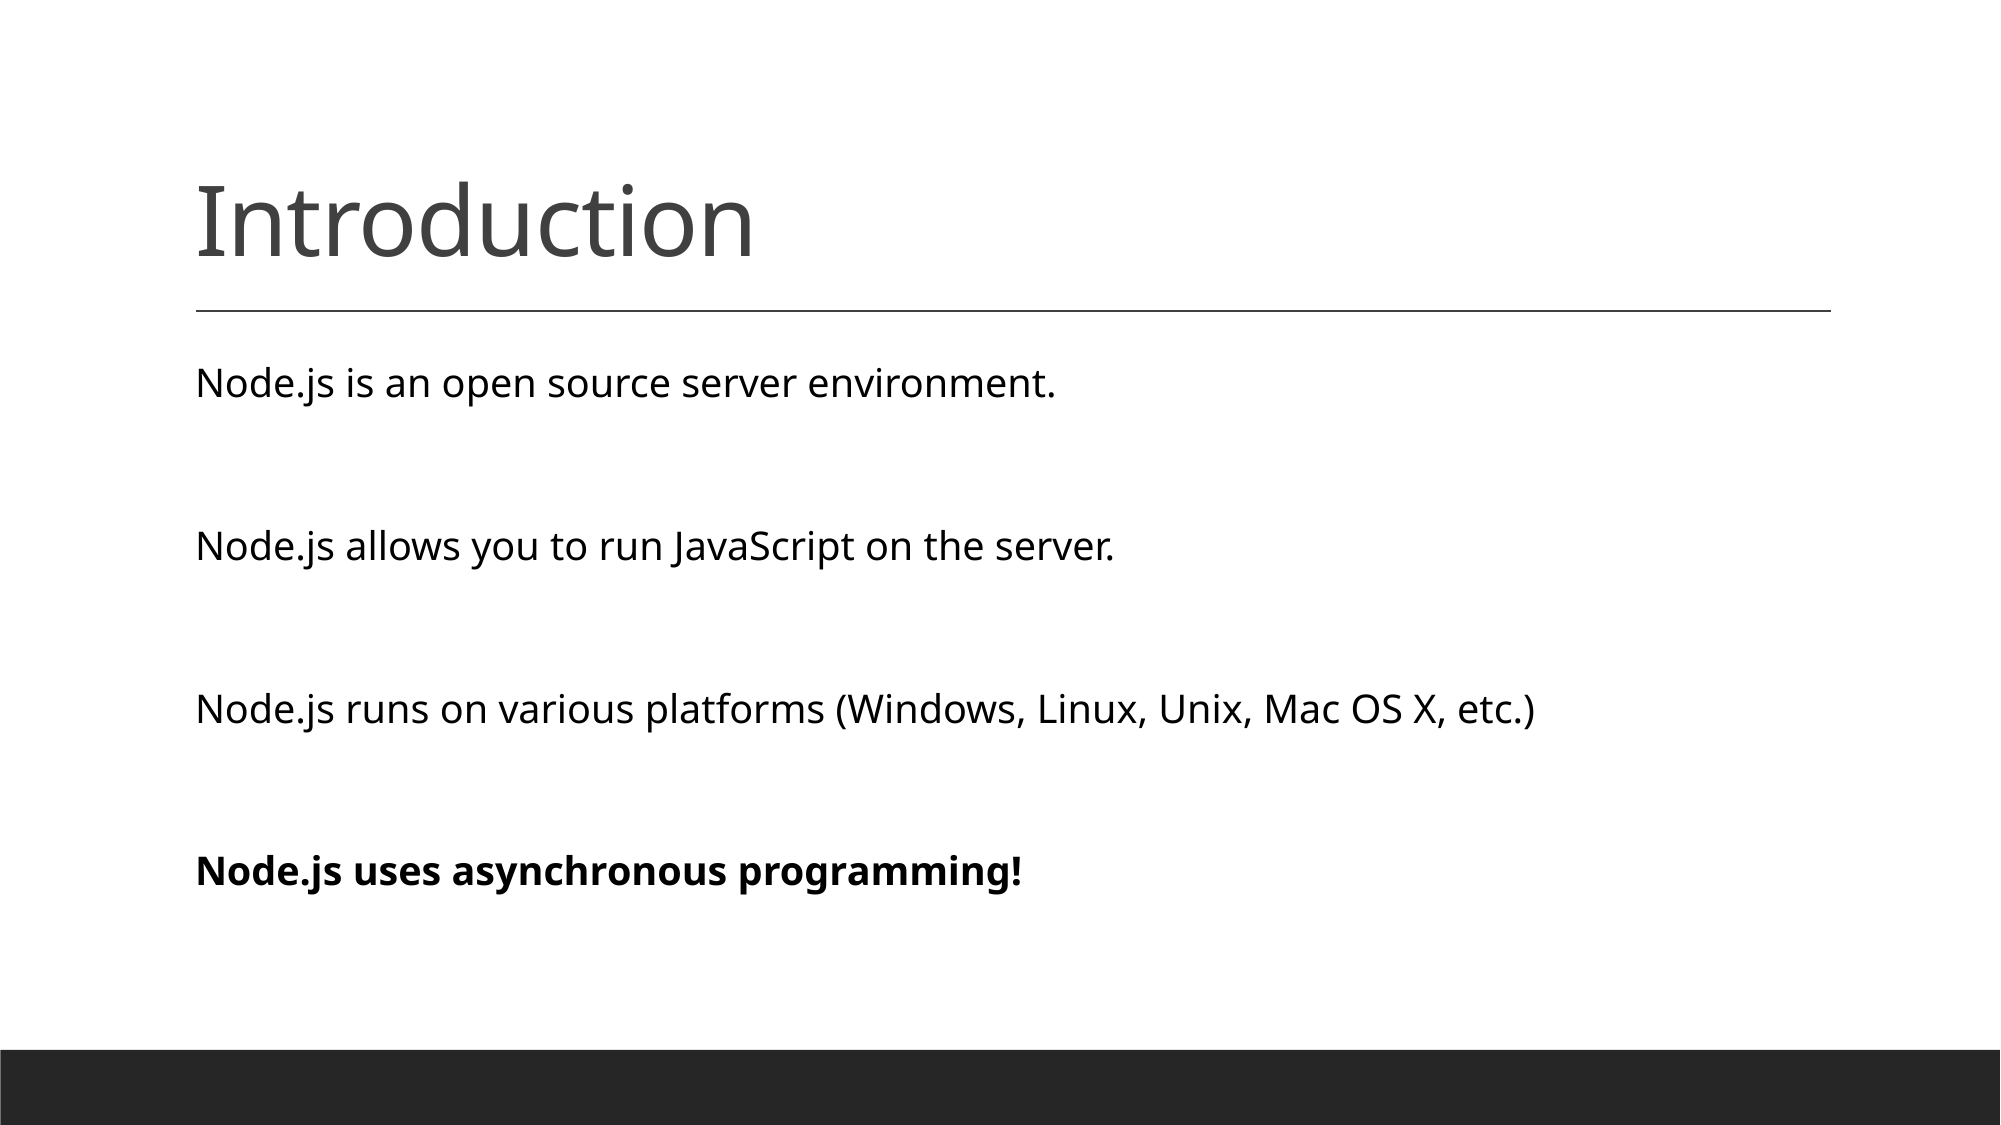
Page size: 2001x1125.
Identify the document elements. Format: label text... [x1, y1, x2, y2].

list Node.js is an open source server environment. Node.js allows you to run JavaScript on the server. Node.js runs on various platforms (Windows, Linux, Unix, Mac OS X, etc.) Node.js uses asynchronous programming! [180, 345, 1830, 963]
title Introduction [180, 47, 1830, 285]
